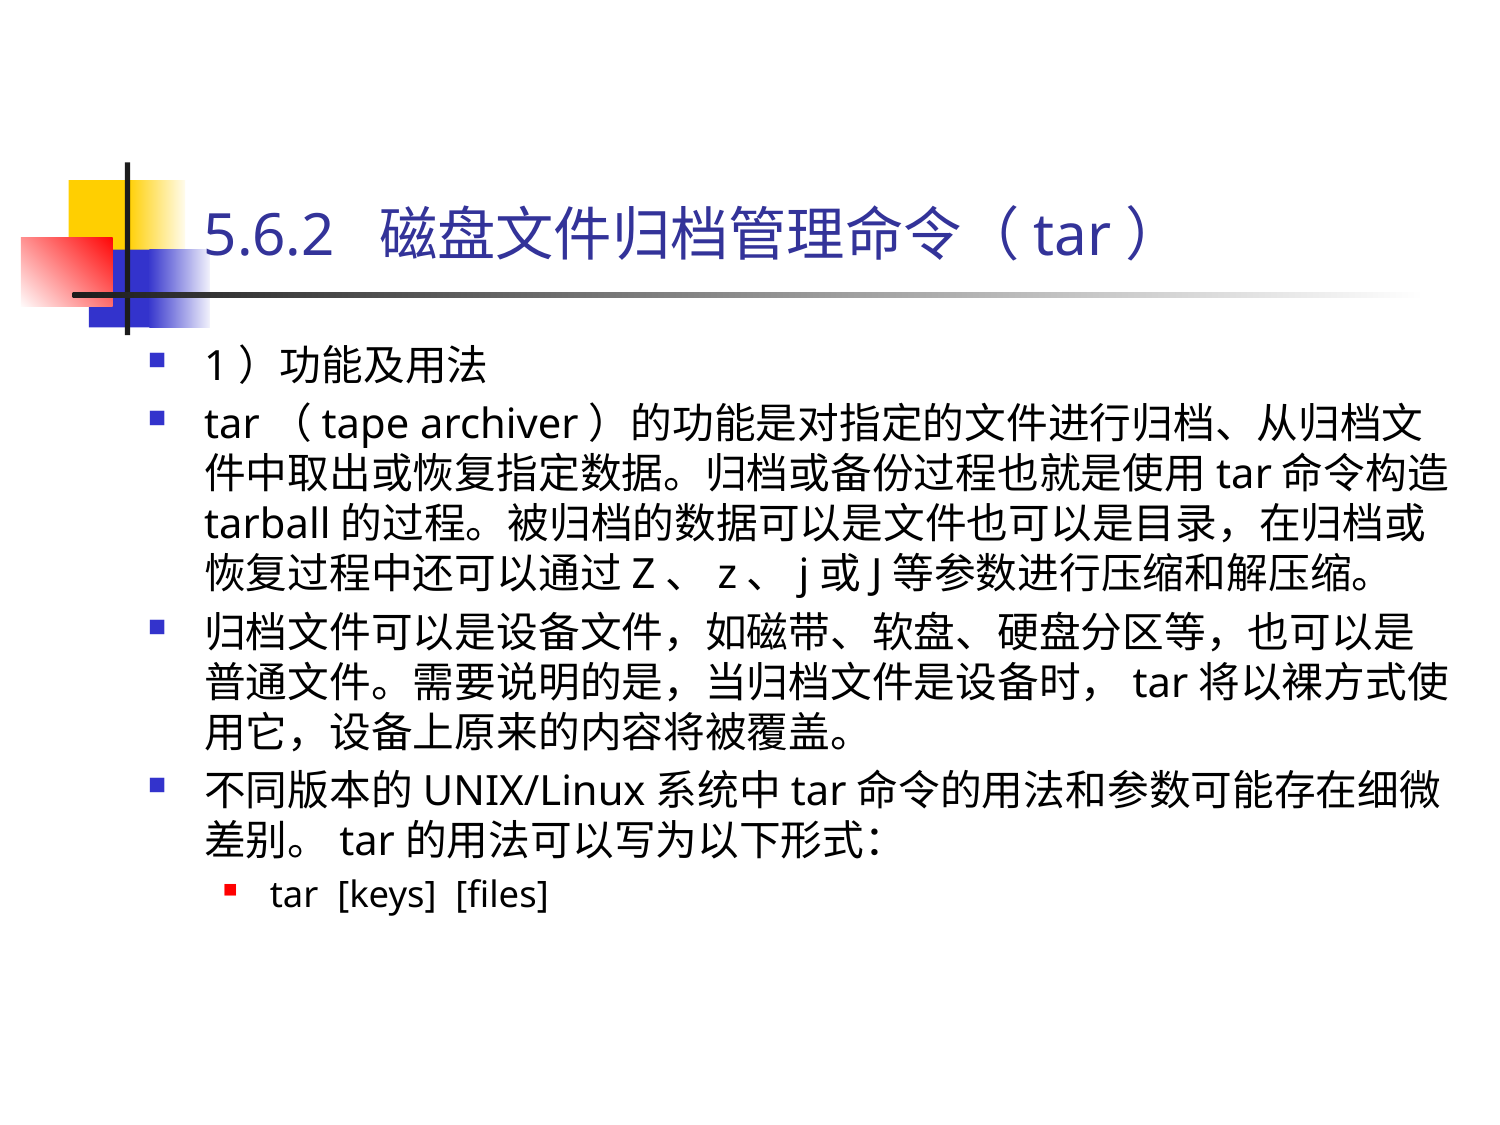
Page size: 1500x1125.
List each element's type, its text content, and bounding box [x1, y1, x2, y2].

title 5.6.2 磁盘文件归档管理命令（tar） [188, 34, 1468, 276]
list 1）功能及用法 tar（tape archiver）的功能是对指定的文件进行归档、从归档文件中取出或恢复指定数据。归档或备份过程也就是使用tar命令构造tarball的过程。被归档的数据可以是文件也可以是目录，在归档或恢复过程中还可以通过Z、z、j或J等参数进行压缩和解压缩。 归档文件可以是设备文件，如磁带、软盘、硬盘分区等，也可以是普通文件。需要说明的是，当归档文件是设备时，tar将以裸方式使用它，设备上原来的内容将被覆盖。 不同版本的UNIX/Linux系统中tar命令的用法和参数可能存在细微差别。tar的用法可以写为以下形式： tar [keys] [files] [132, 330, 1470, 1007]
